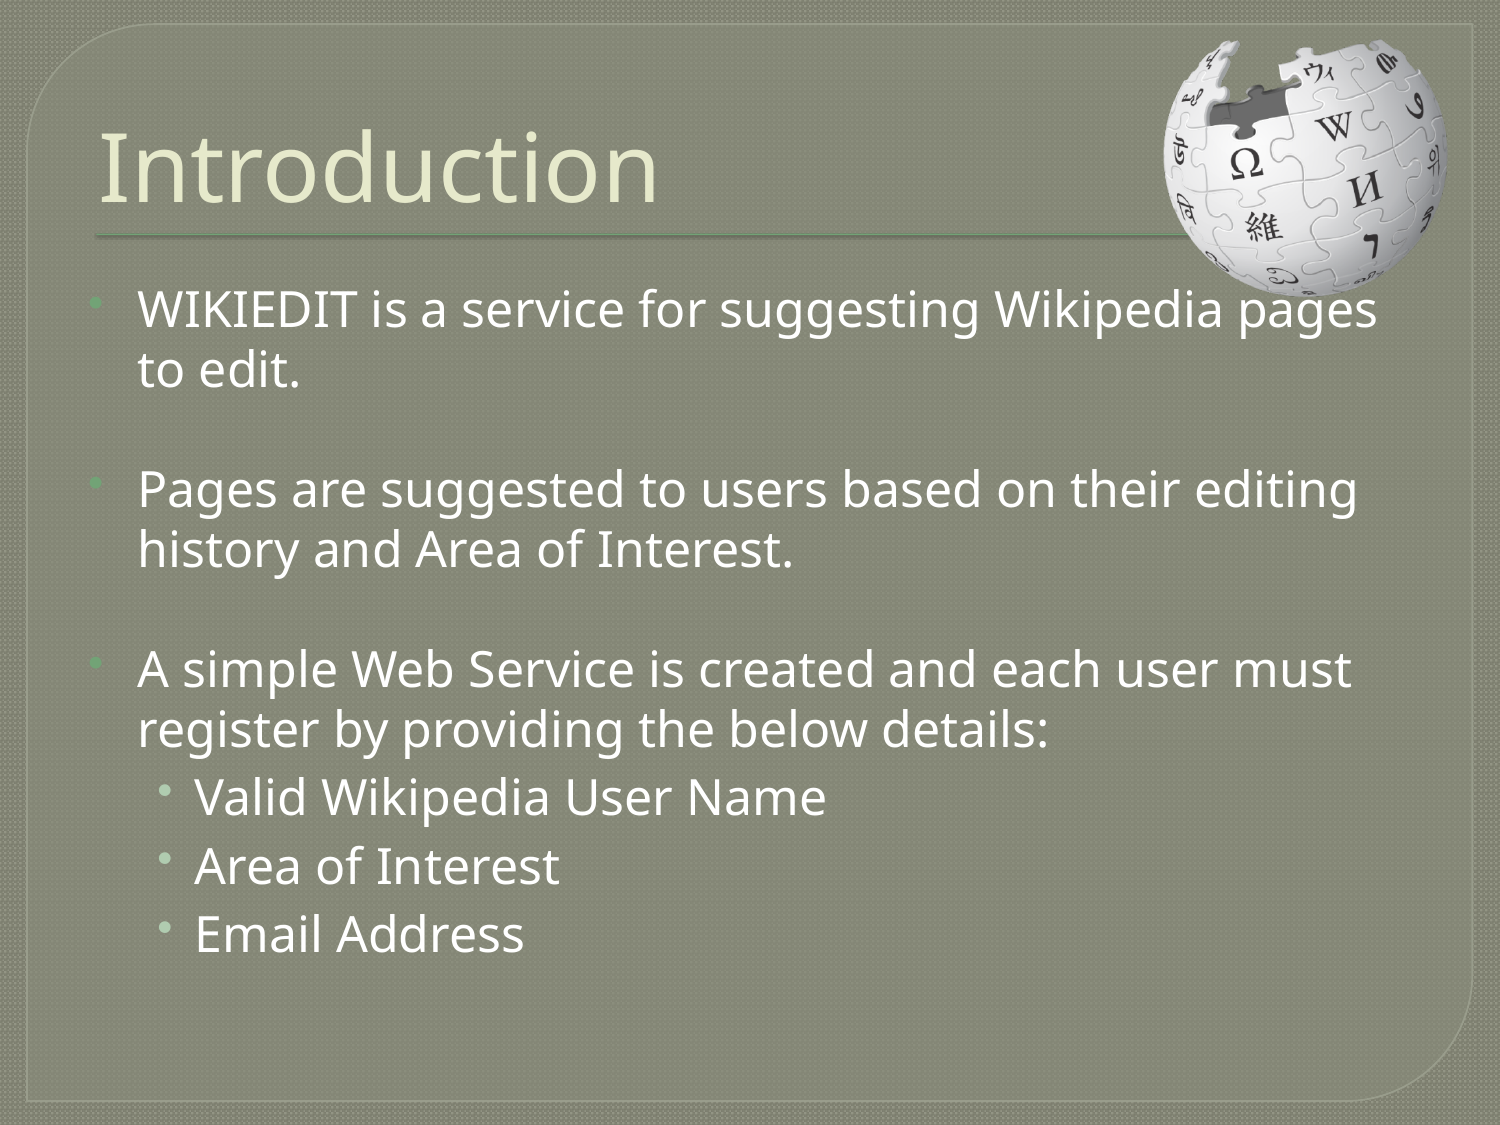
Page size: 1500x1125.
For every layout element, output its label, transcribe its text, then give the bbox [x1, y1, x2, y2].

picture [1162, 37, 1449, 299]
list WIKIEDIT is a service for suggesting Wikipedia pages to edit. Pages are suggested to users based on their editing history and Area of Interest. A simple Web Service is created and each user must register by providing the below details: Valid Wikipedia User Name Area of Interest Email Address [75, 270, 1425, 1013]
title Introduction [75, 41, 1157, 230]
